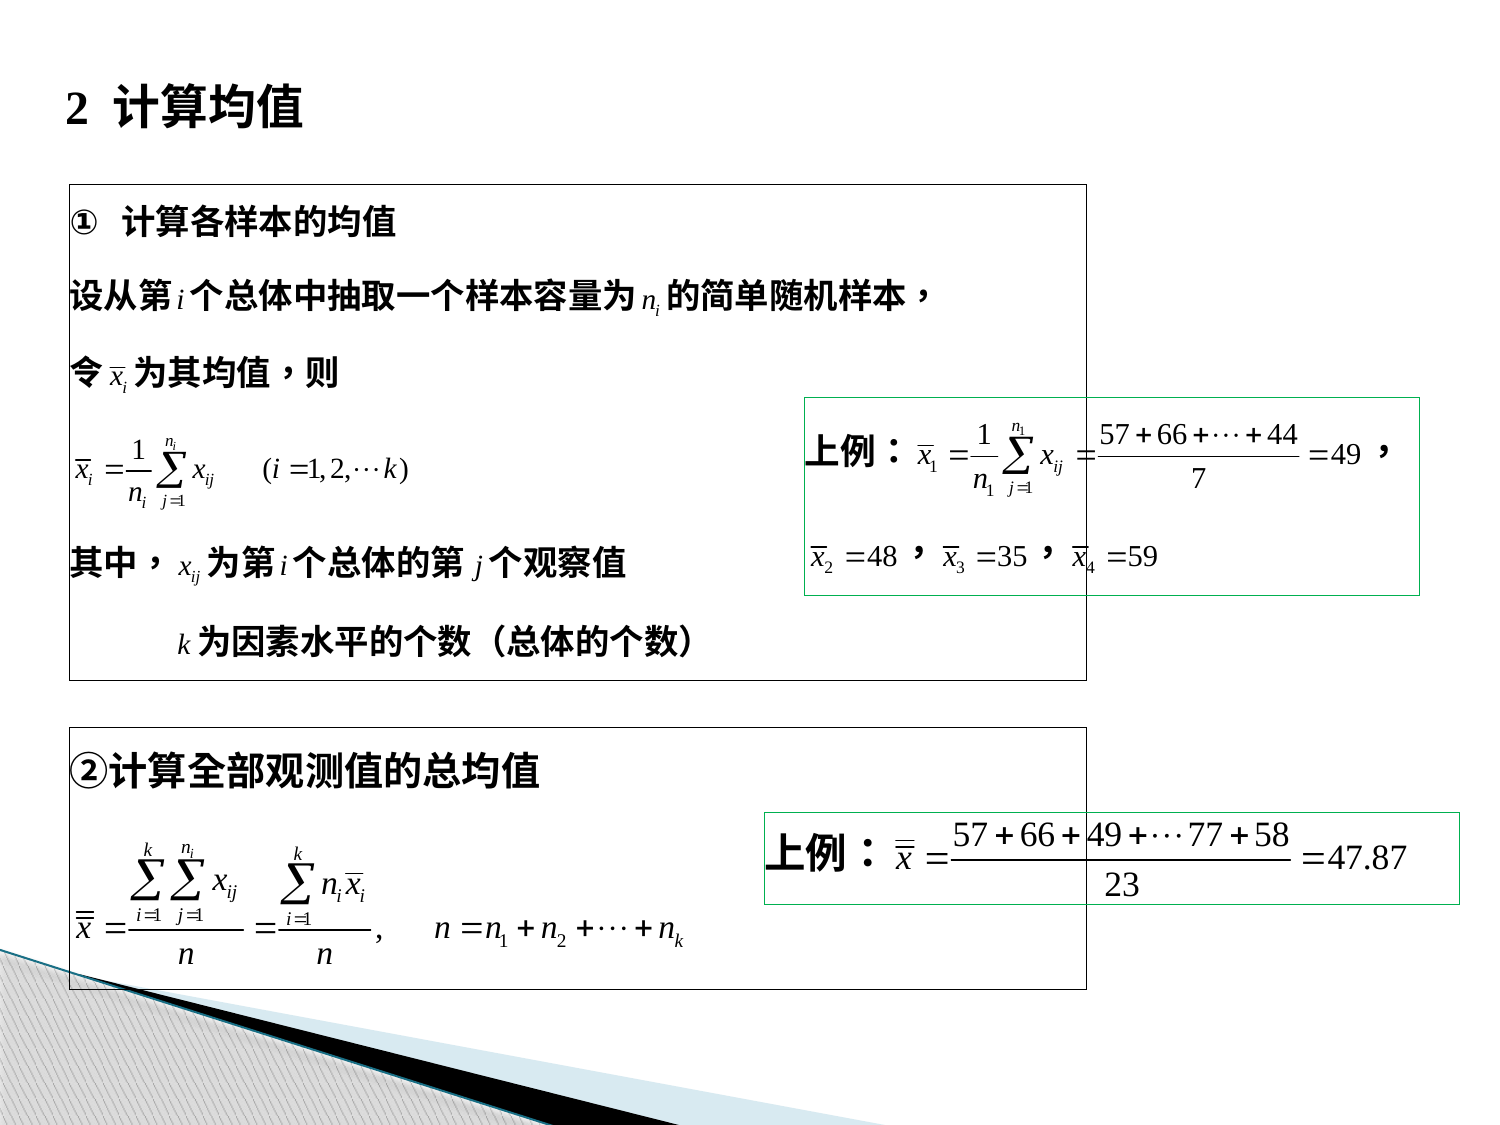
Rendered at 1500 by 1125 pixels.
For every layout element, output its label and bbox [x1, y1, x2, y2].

picture [64, 54, 1479, 162]
picture [69, 727, 1461, 990]
picture [69, 184, 1420, 681]
